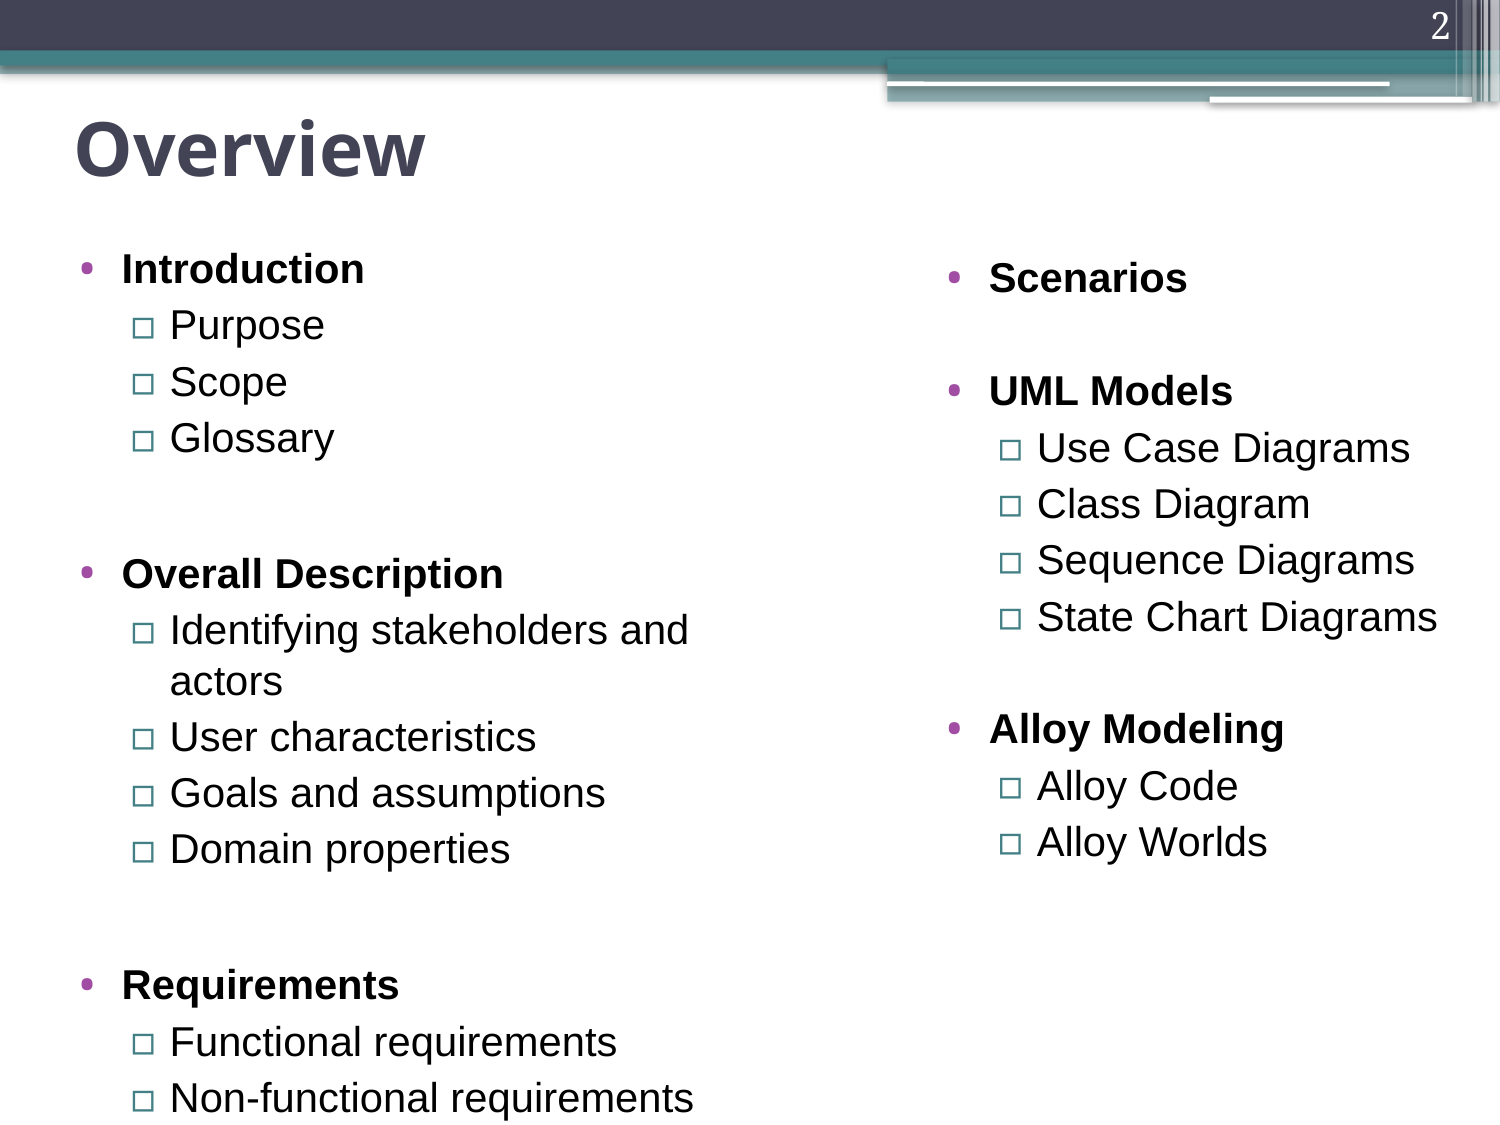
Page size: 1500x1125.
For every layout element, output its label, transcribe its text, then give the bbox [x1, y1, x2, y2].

list Introduction Purpose Scope Glossary Overall Description Identifying stakeholders and actors User characteristics Goals and assumptions Domain properties Requirements Functional requirements Non-functional requirements [46, 234, 715, 1125]
title Overview [58, 93, 563, 200]
slide_number 2 [1341, 0, 1466, 61]
text_box Scenarios UML Models Use Case Diagrams Class Diagram Sequence Diagrams State Chart Diagrams Alloy Modeling Alloy Code Alloy Worlds [914, 187, 1477, 1125]
